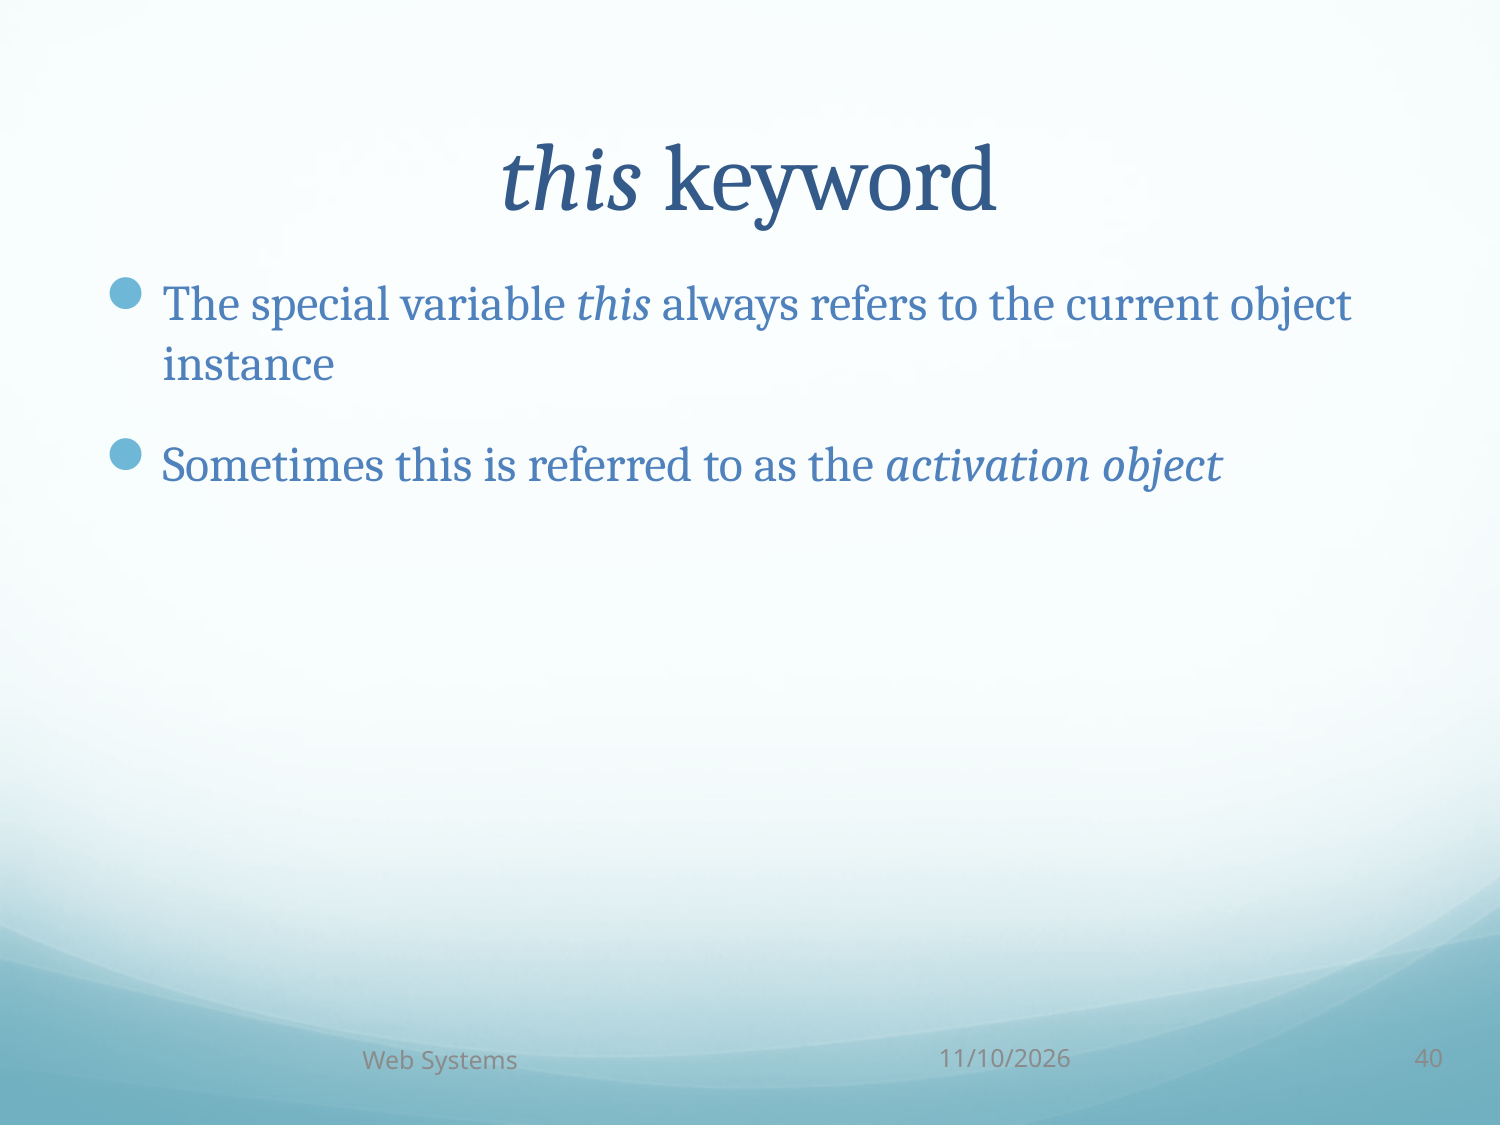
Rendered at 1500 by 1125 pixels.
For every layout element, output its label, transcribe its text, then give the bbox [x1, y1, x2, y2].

title this keyword [90, 17, 1410, 237]
slide_number 40 [1295, 1029, 1459, 1090]
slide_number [923, 1029, 1274, 1090]
list The special variable this always refers to the current object instance Sometimes this is referred to as the activation object [90, 262, 1410, 975]
footer Web Systems [43, 1029, 838, 1090]
